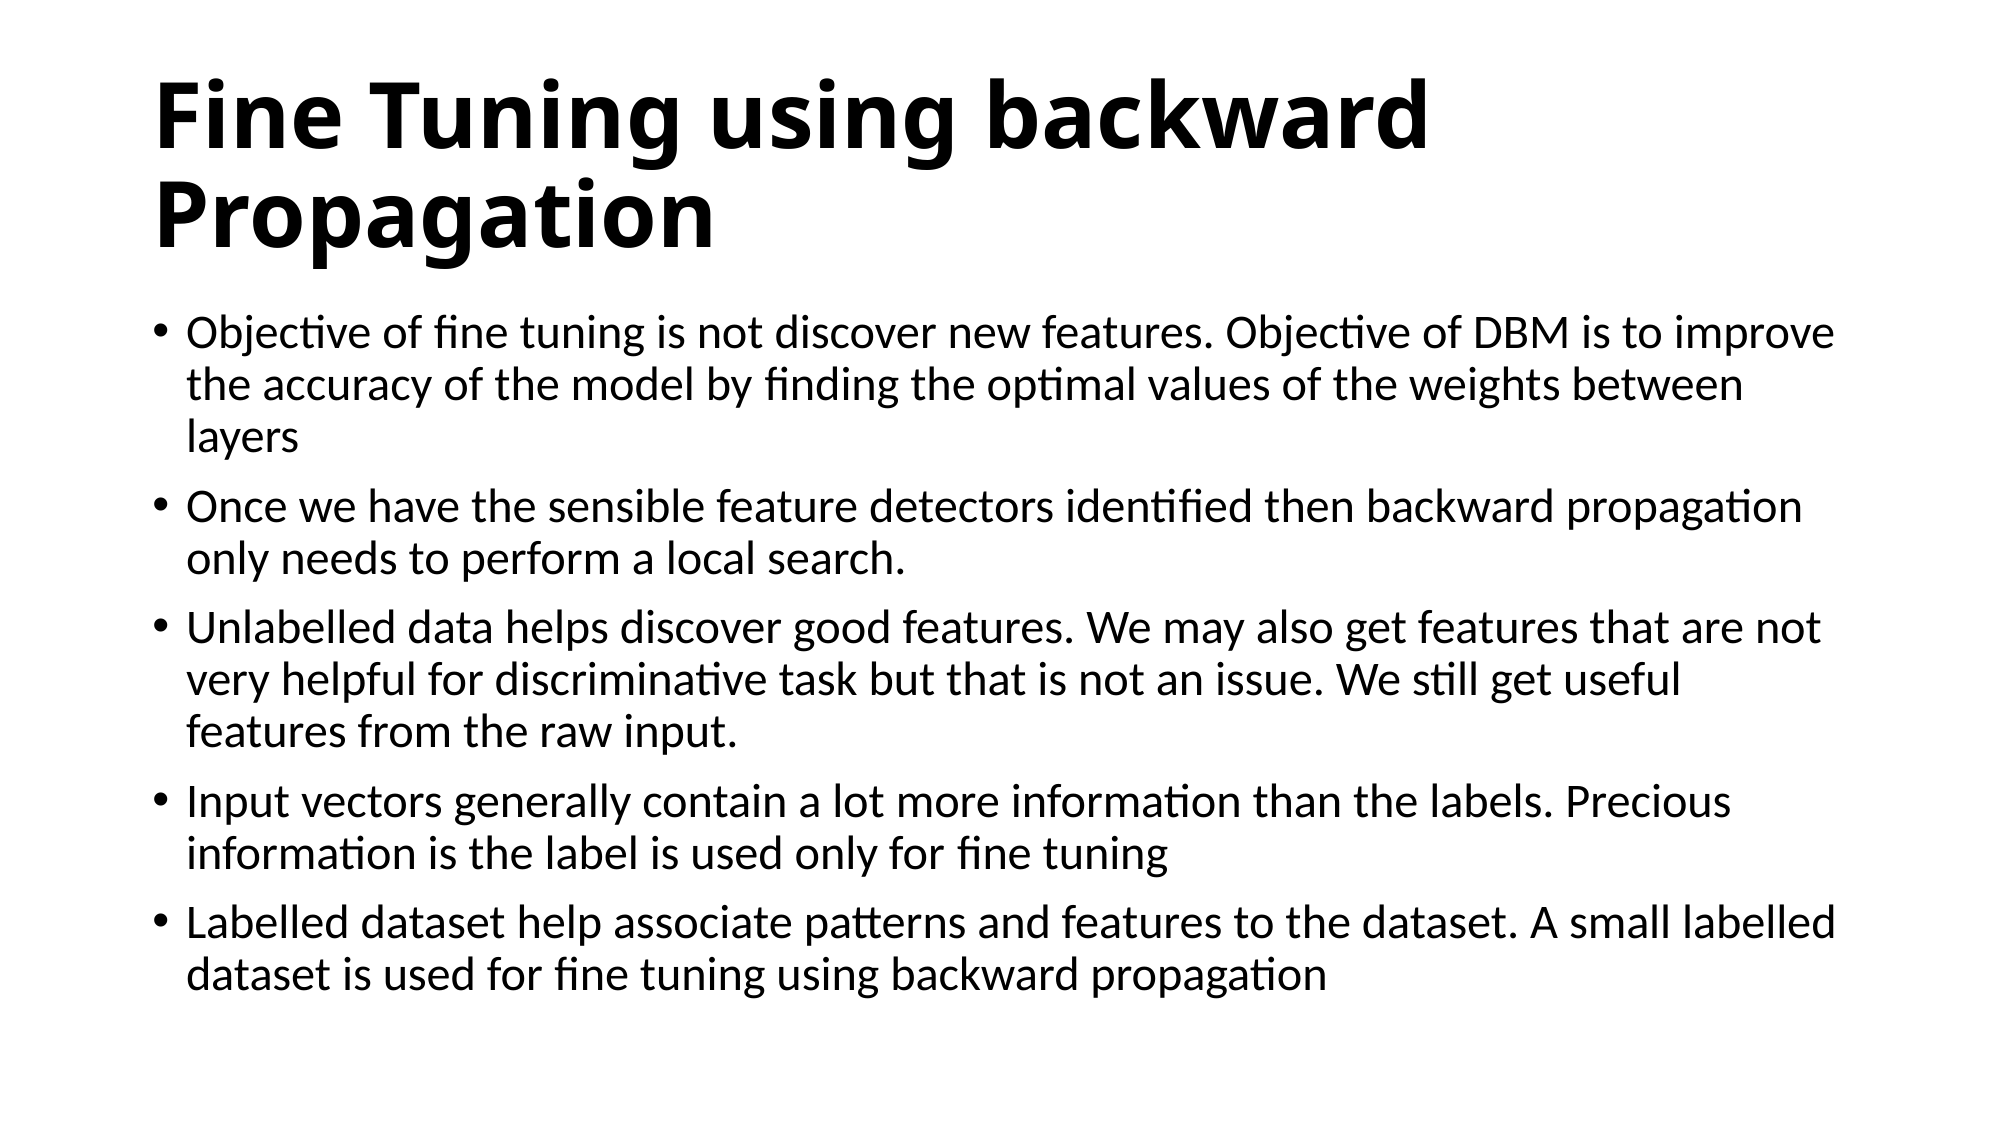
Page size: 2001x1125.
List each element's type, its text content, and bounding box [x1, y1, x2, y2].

title Fine Tuning using backward Propagation [137, 59, 1863, 278]
list Objective of fine tuning is not discover new features. Objective of DBM is to improve the accuracy of the model by finding the optimal values of the weights between layers Once we have the sensible feature detectors identified then backward propagation only needs to perform a local search. Unlabelled data helps discover good features. We may also get features that are not very helpful for discriminative task but that is not an issue. We still get useful features from the raw input. Input vectors generally contain a lot more information than the labels. Precious information is the label is used only for fine tuning Labelled dataset help associate patterns and features to the dataset. A small labelled dataset is used for fine tuning using backward propagation [137, 299, 1863, 1014]
